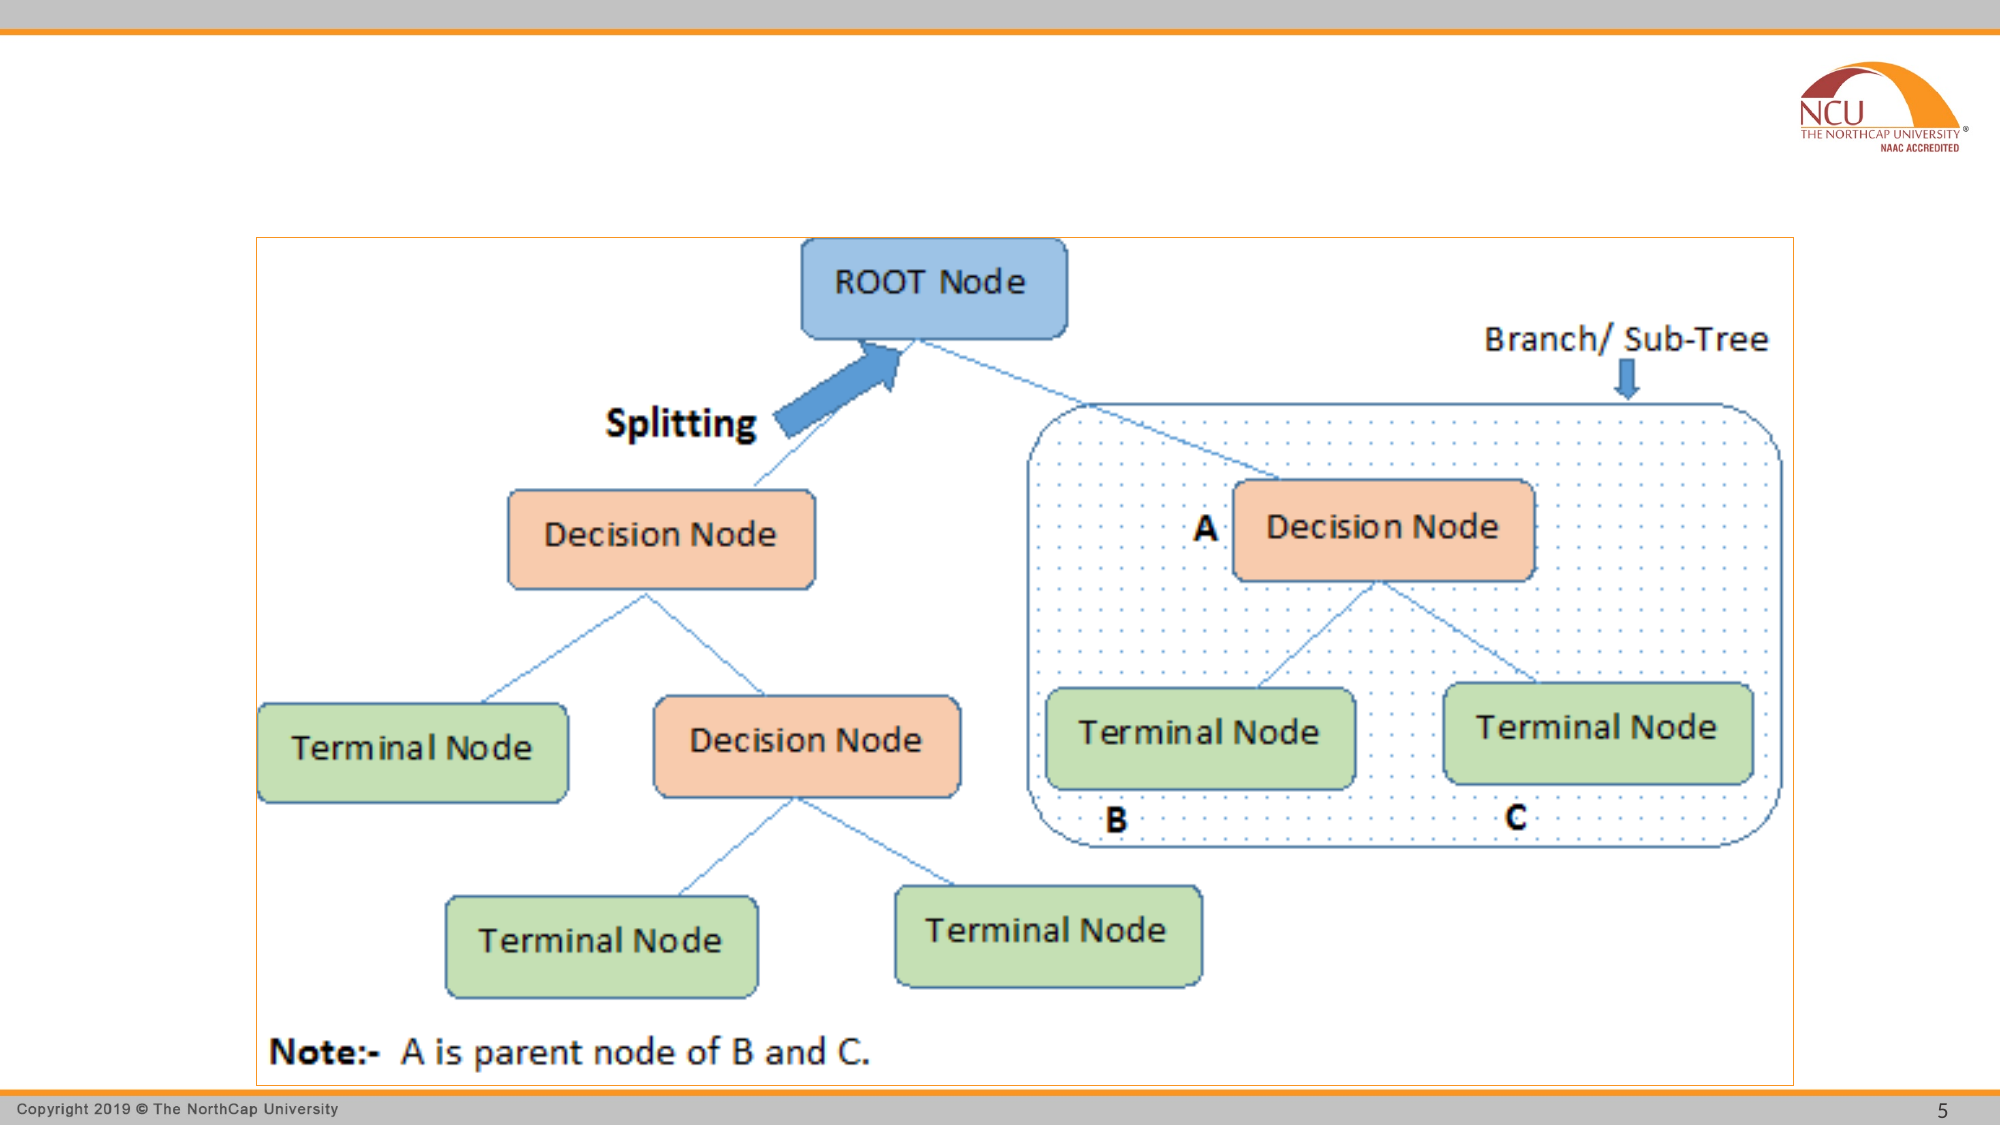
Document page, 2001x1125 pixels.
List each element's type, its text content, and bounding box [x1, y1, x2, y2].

picture [0, 0, 2000, 1125]
slide_number 5 [1791, 1094, 1964, 1125]
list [256, 237, 1794, 1086]
